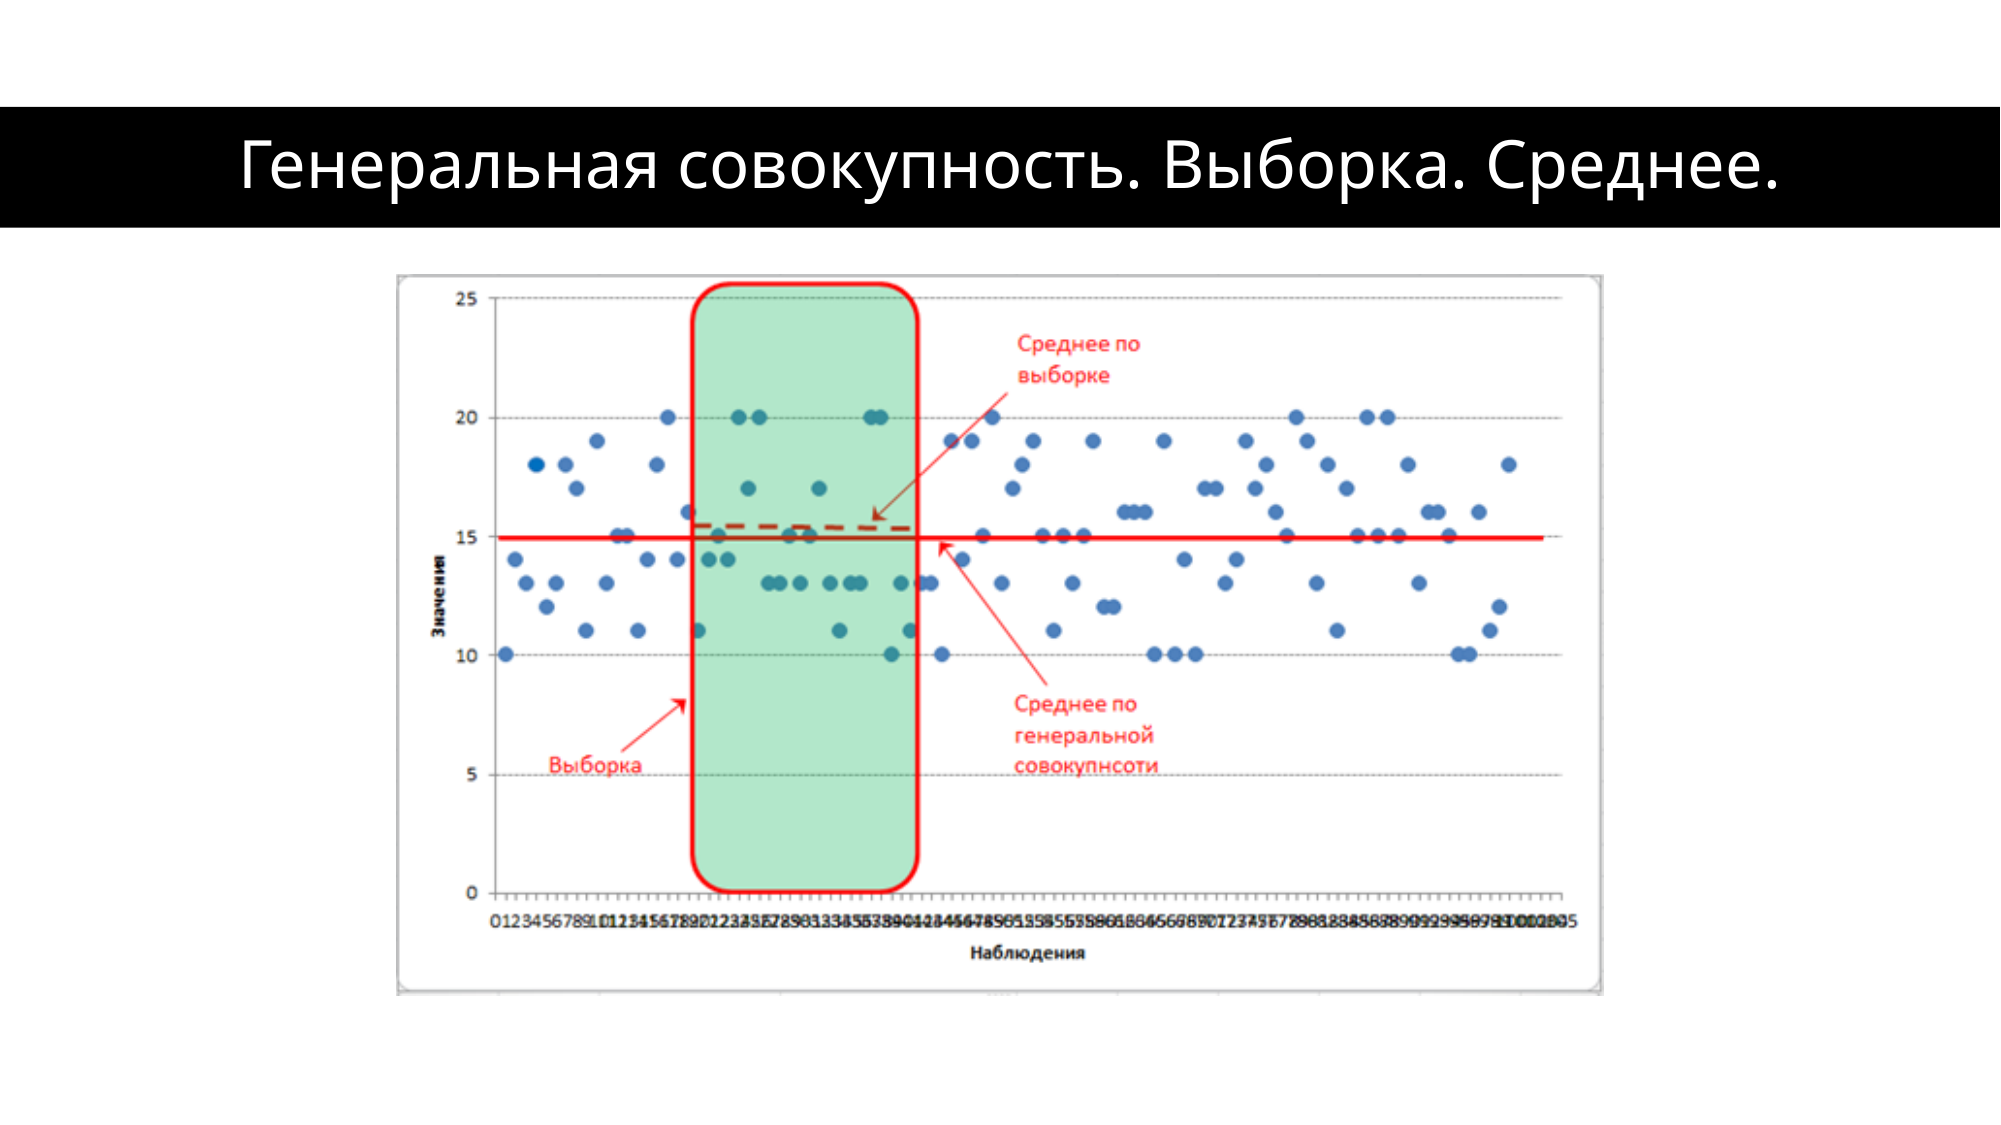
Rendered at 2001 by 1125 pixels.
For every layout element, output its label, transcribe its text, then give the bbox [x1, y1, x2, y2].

picture [396, 274, 1604, 996]
text_box [0, 106, 2000, 229]
title Генеральная совокупность. Выборка. Среднее. [91, 105, 1931, 228]
